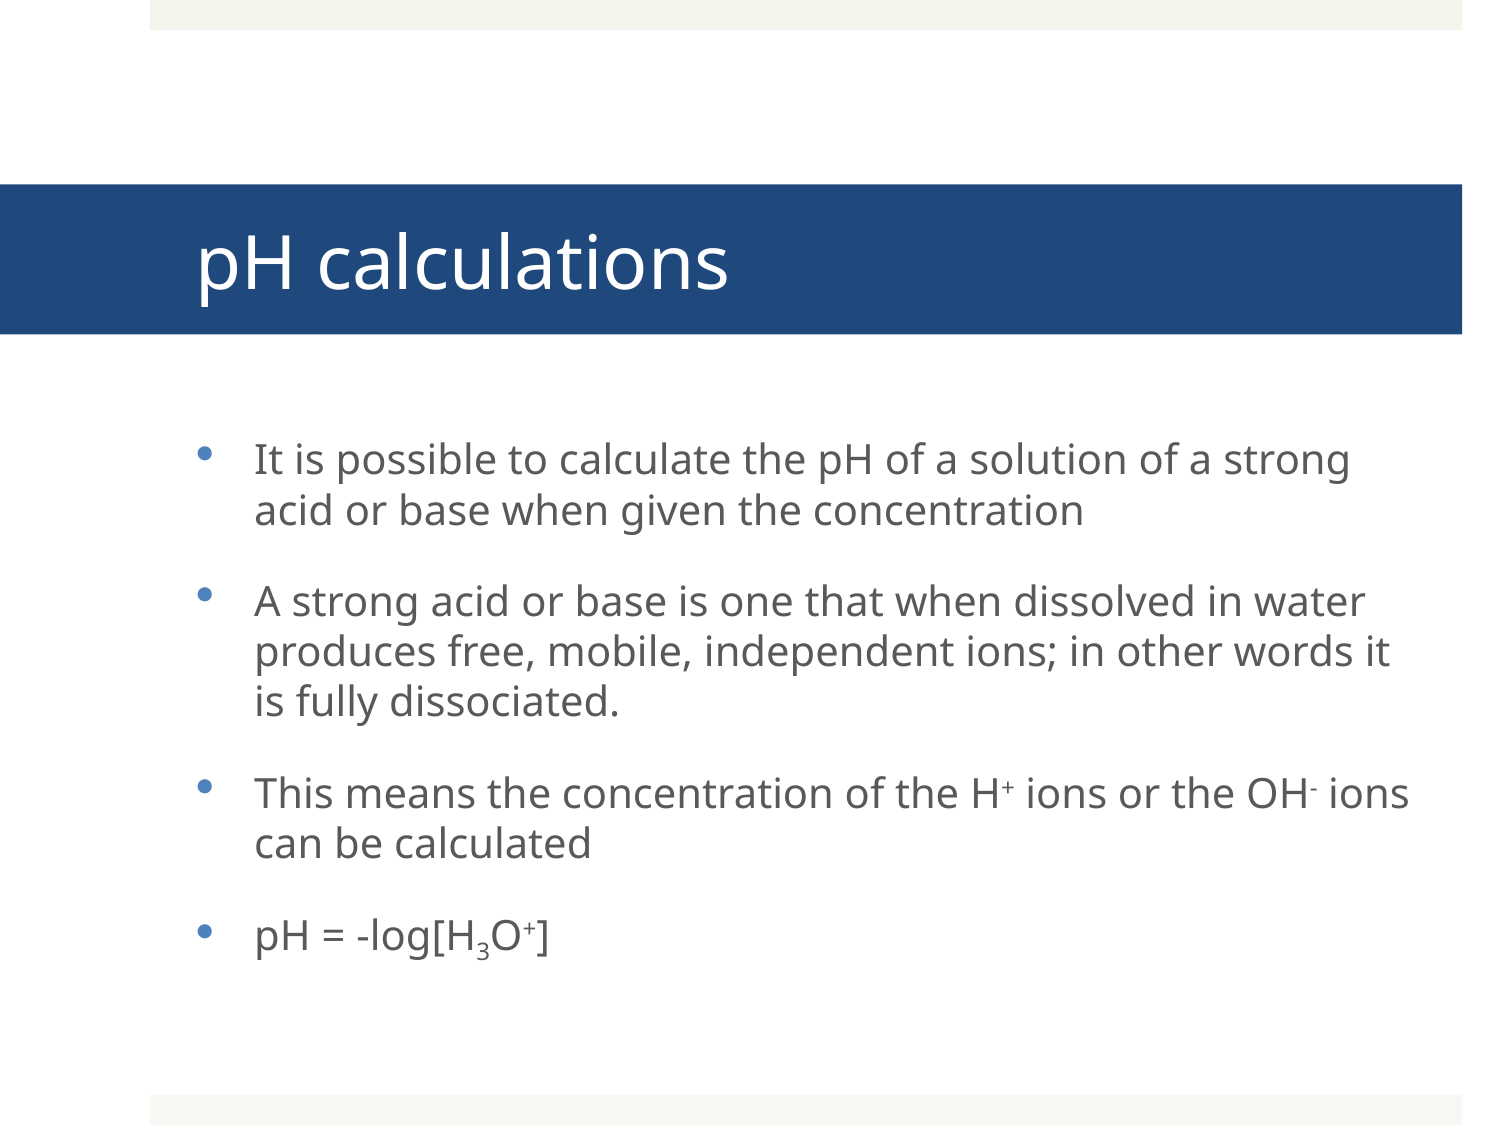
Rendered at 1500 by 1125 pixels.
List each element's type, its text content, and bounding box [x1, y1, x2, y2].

title pH calculations [0, 184, 1463, 335]
list It is possible to calculate the pH of a solution of a strong acid or base when given the concentration A strong acid or base is one that when dissolved in water produces free, mobile, independent ions; in other words it is fully dissociated. This means the concentration of the H+ ions or the OH- ions can be calculated pH = -log[H3O+] [182, 425, 1432, 1028]
